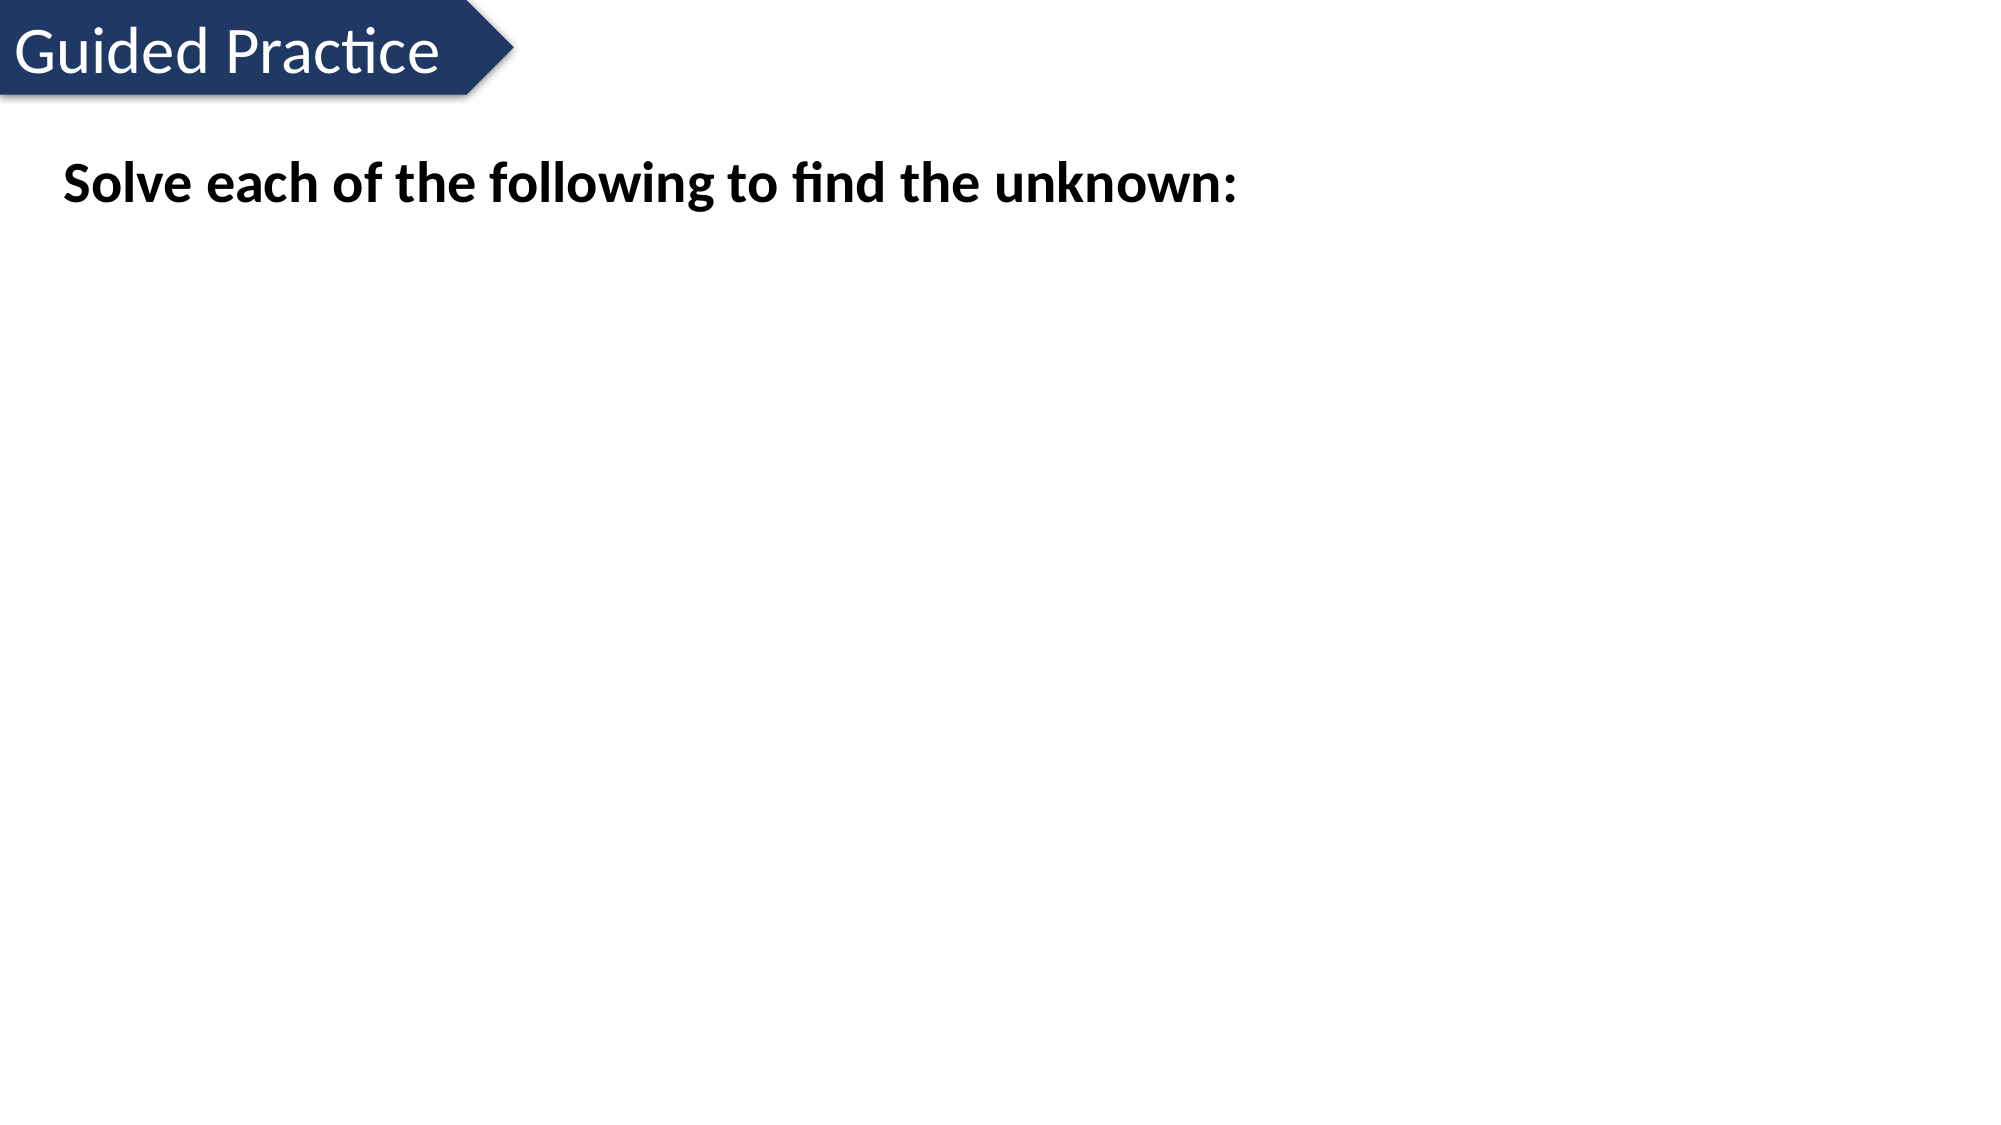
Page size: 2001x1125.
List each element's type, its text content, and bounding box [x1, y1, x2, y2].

text_box Guided Practice [0, 0, 514, 95]
text_box Solve each of the following to find the unknown: [35, 144, 1365, 254]
